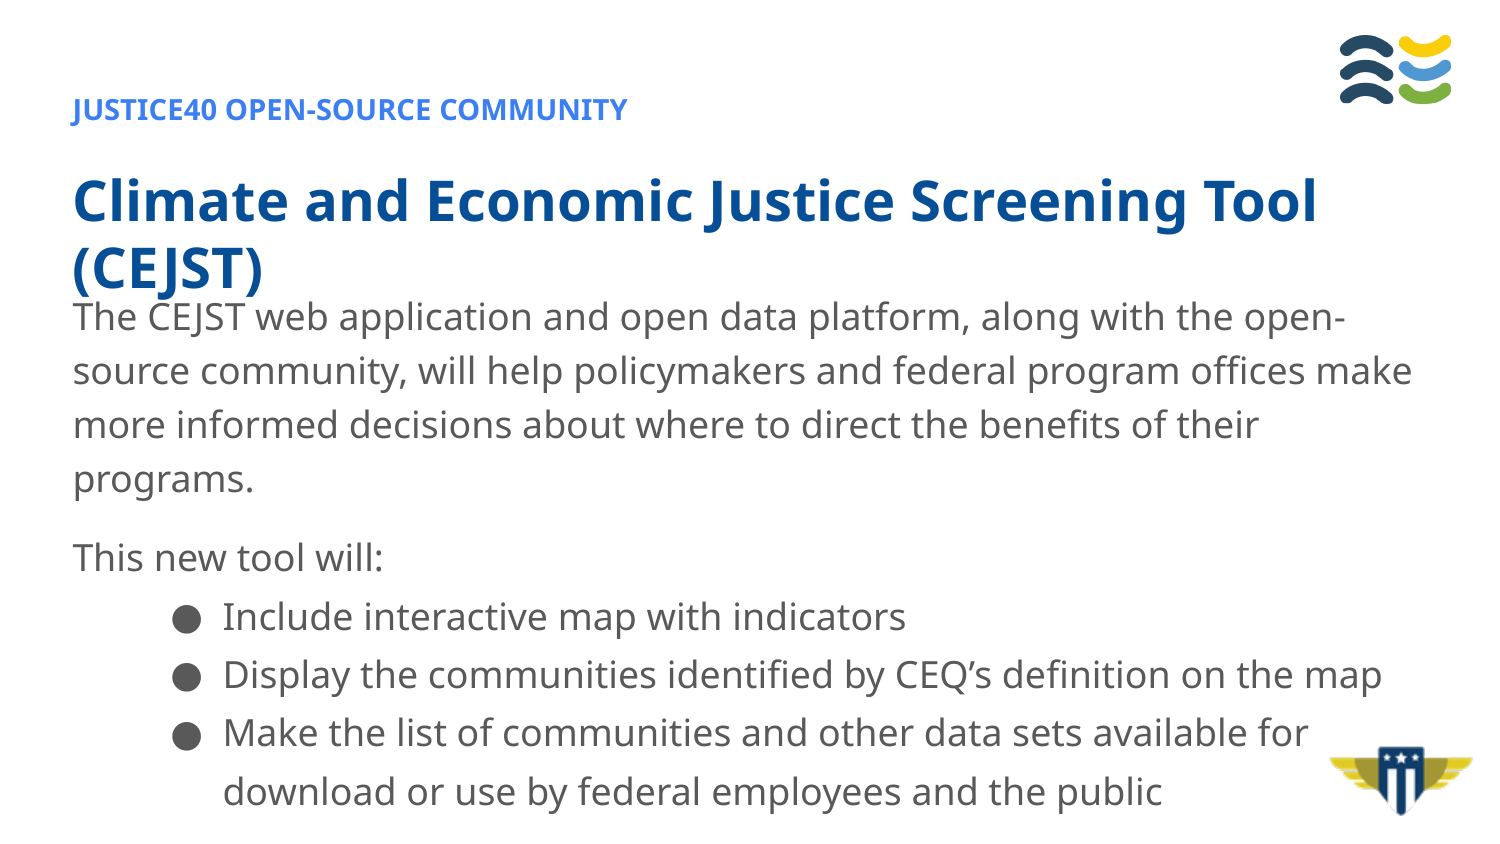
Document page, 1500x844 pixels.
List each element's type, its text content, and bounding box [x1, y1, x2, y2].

picture [1340, 34, 1451, 104]
list The CEJST web application and open data platform, along with the open-source community, will help policymakers and federal program offices make more informed decisions about where to direct the benefits of their programs. This new tool will: Include interactive map with indicators Display the communities identified by CEQ’s definition on the map Make the list of communities and other data sets available for download or use by federal employees and the public [57, 269, 1435, 830]
list JUSTICE40 OPEN-SOURCE COMMUNITY [57, 70, 1292, 151]
title Climate and Economic Justice Screening Tool (CEJST) [57, 150, 1435, 245]
picture [1435, 733, 1481, 830]
